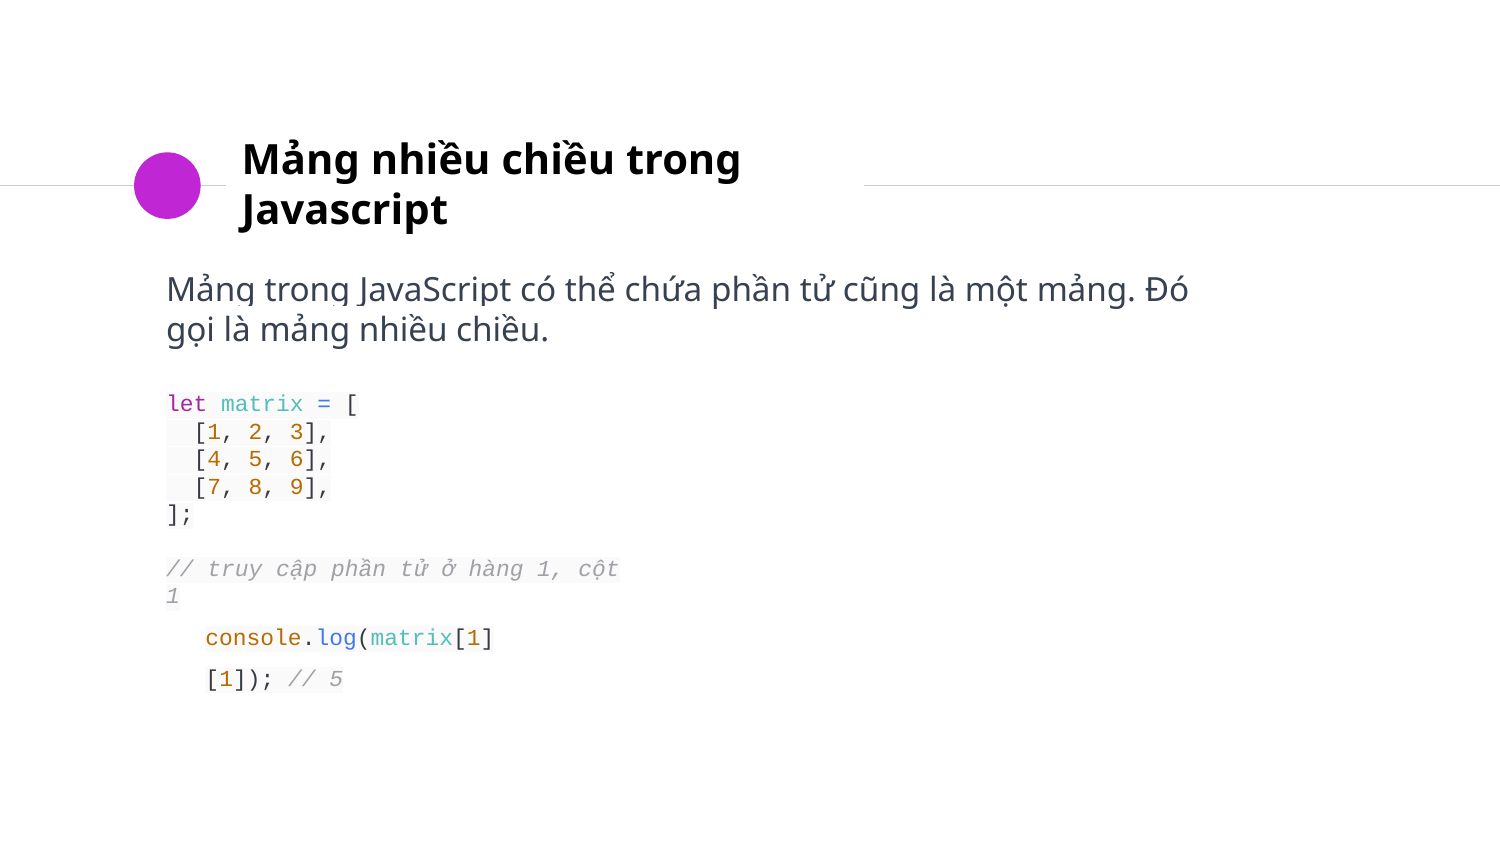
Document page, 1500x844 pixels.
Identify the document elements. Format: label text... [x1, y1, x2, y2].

text_box let matrix = [ [1, 2, 3], [4, 5, 6], [7, 8, 9], ]; // truy cập phần tử ở hàng 1, cột 1 console.log(matrix[1][1]); // 5 [150, 373, 643, 706]
list Mảng trong JavaScript có thể chứa phần tử cũng là một mảng. Đó gọi là mảng nhiều chiều. [150, 253, 1239, 714]
title Mảng nhiều chiều trong Javascript [226, 146, 866, 219]
